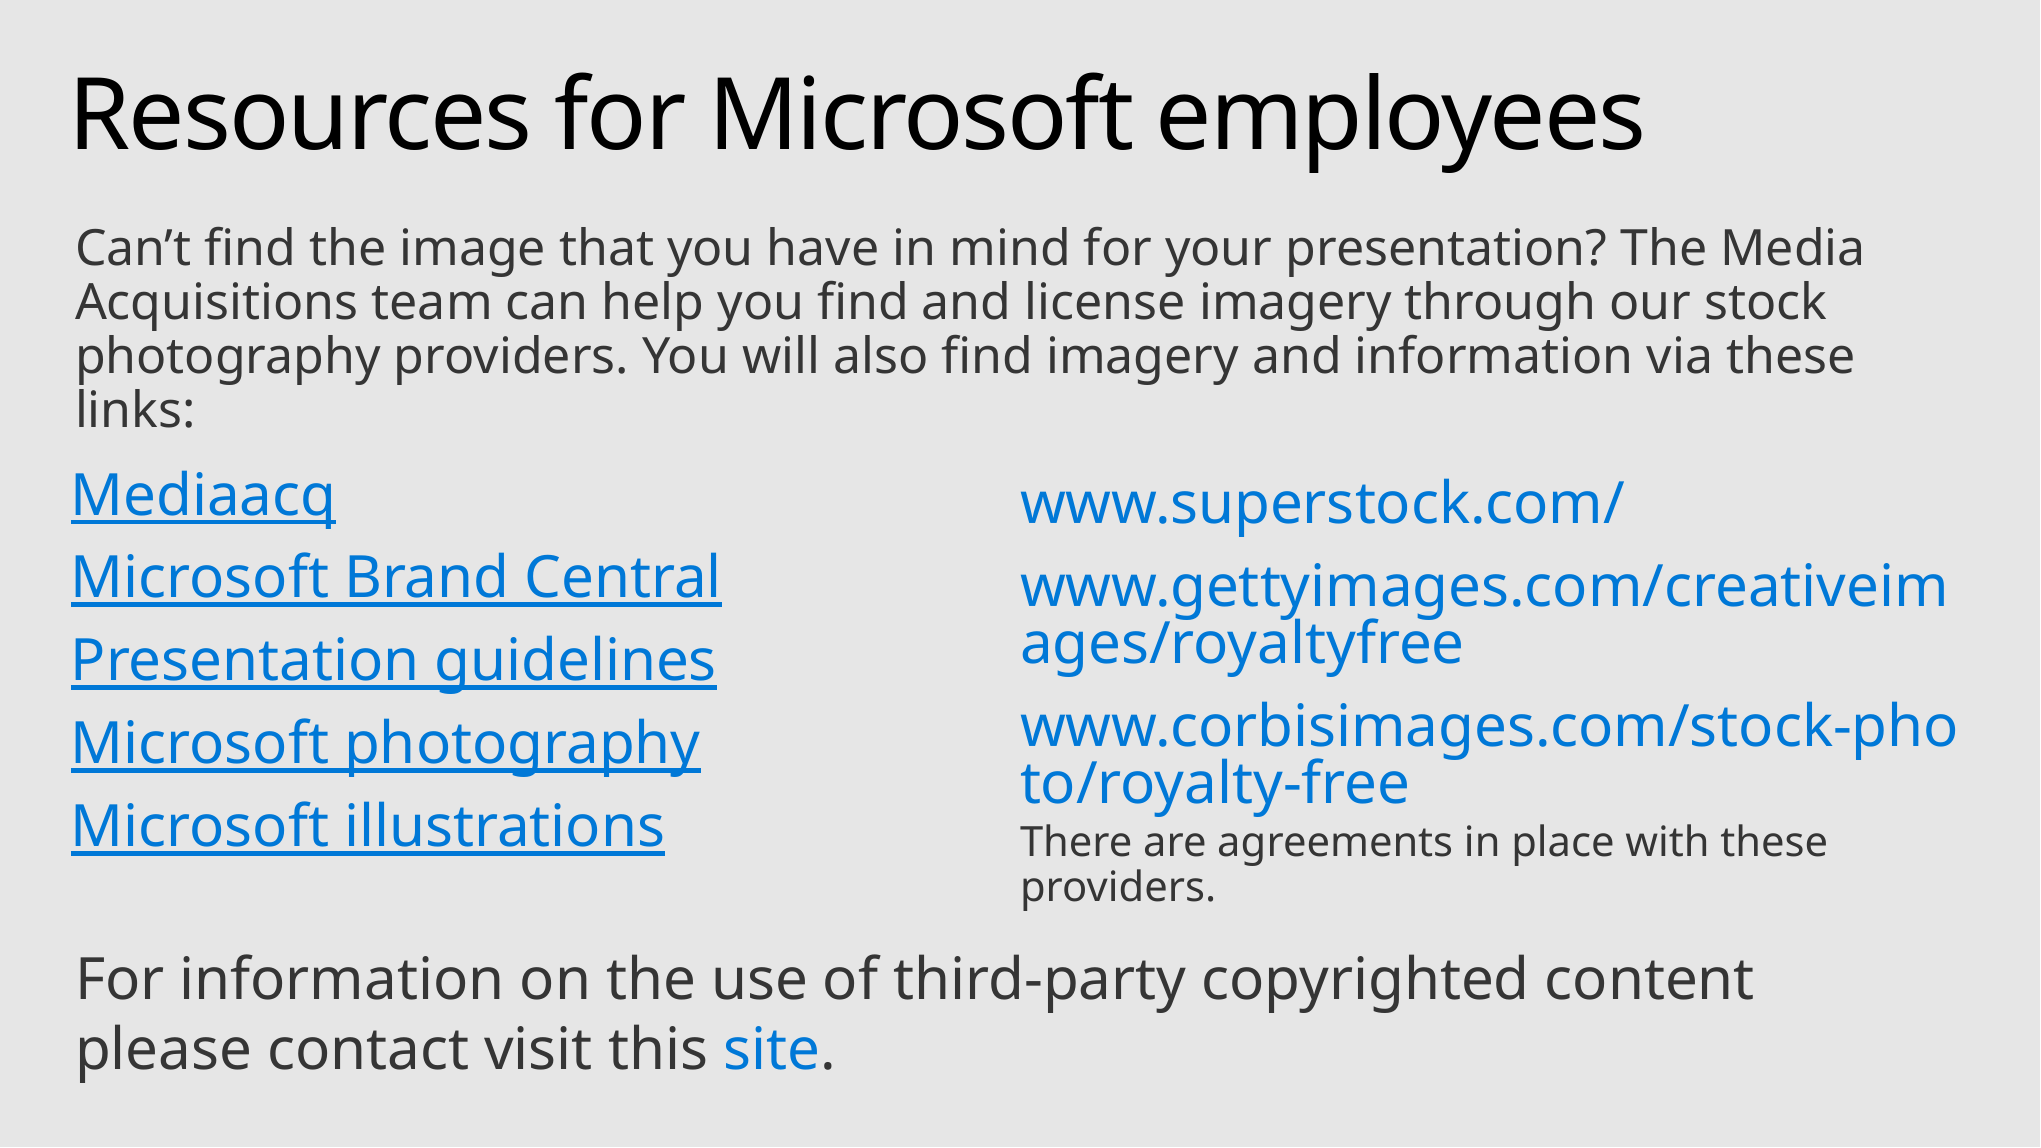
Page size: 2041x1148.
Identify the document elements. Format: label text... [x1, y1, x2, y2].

text_box Can’t find the image that you have in mind for your presentation? The Media Acquisitions team can help you find and license imagery through our stock photography providers. You will also find imagery and information via these links: [45, 198, 1971, 463]
title Resources for Microsoft employees [45, 48, 1996, 199]
text_box www.superstock.com/ www.gettyimages.com/creativeimages/royaltyfree www.corbisimages.com/stock-photo/royalty-free [990, 442, 2011, 593]
list Mediaacq Microsoft Brand Central Presentation guidelines Microsoft photography Microsoft illustrations [46, 442, 1232, 848]
text_box There are agreements in place with these providers. [990, 796, 2011, 935]
text_box For information on the use of third-party copyrighted content please contact visit this site. [45, 925, 1996, 1108]
